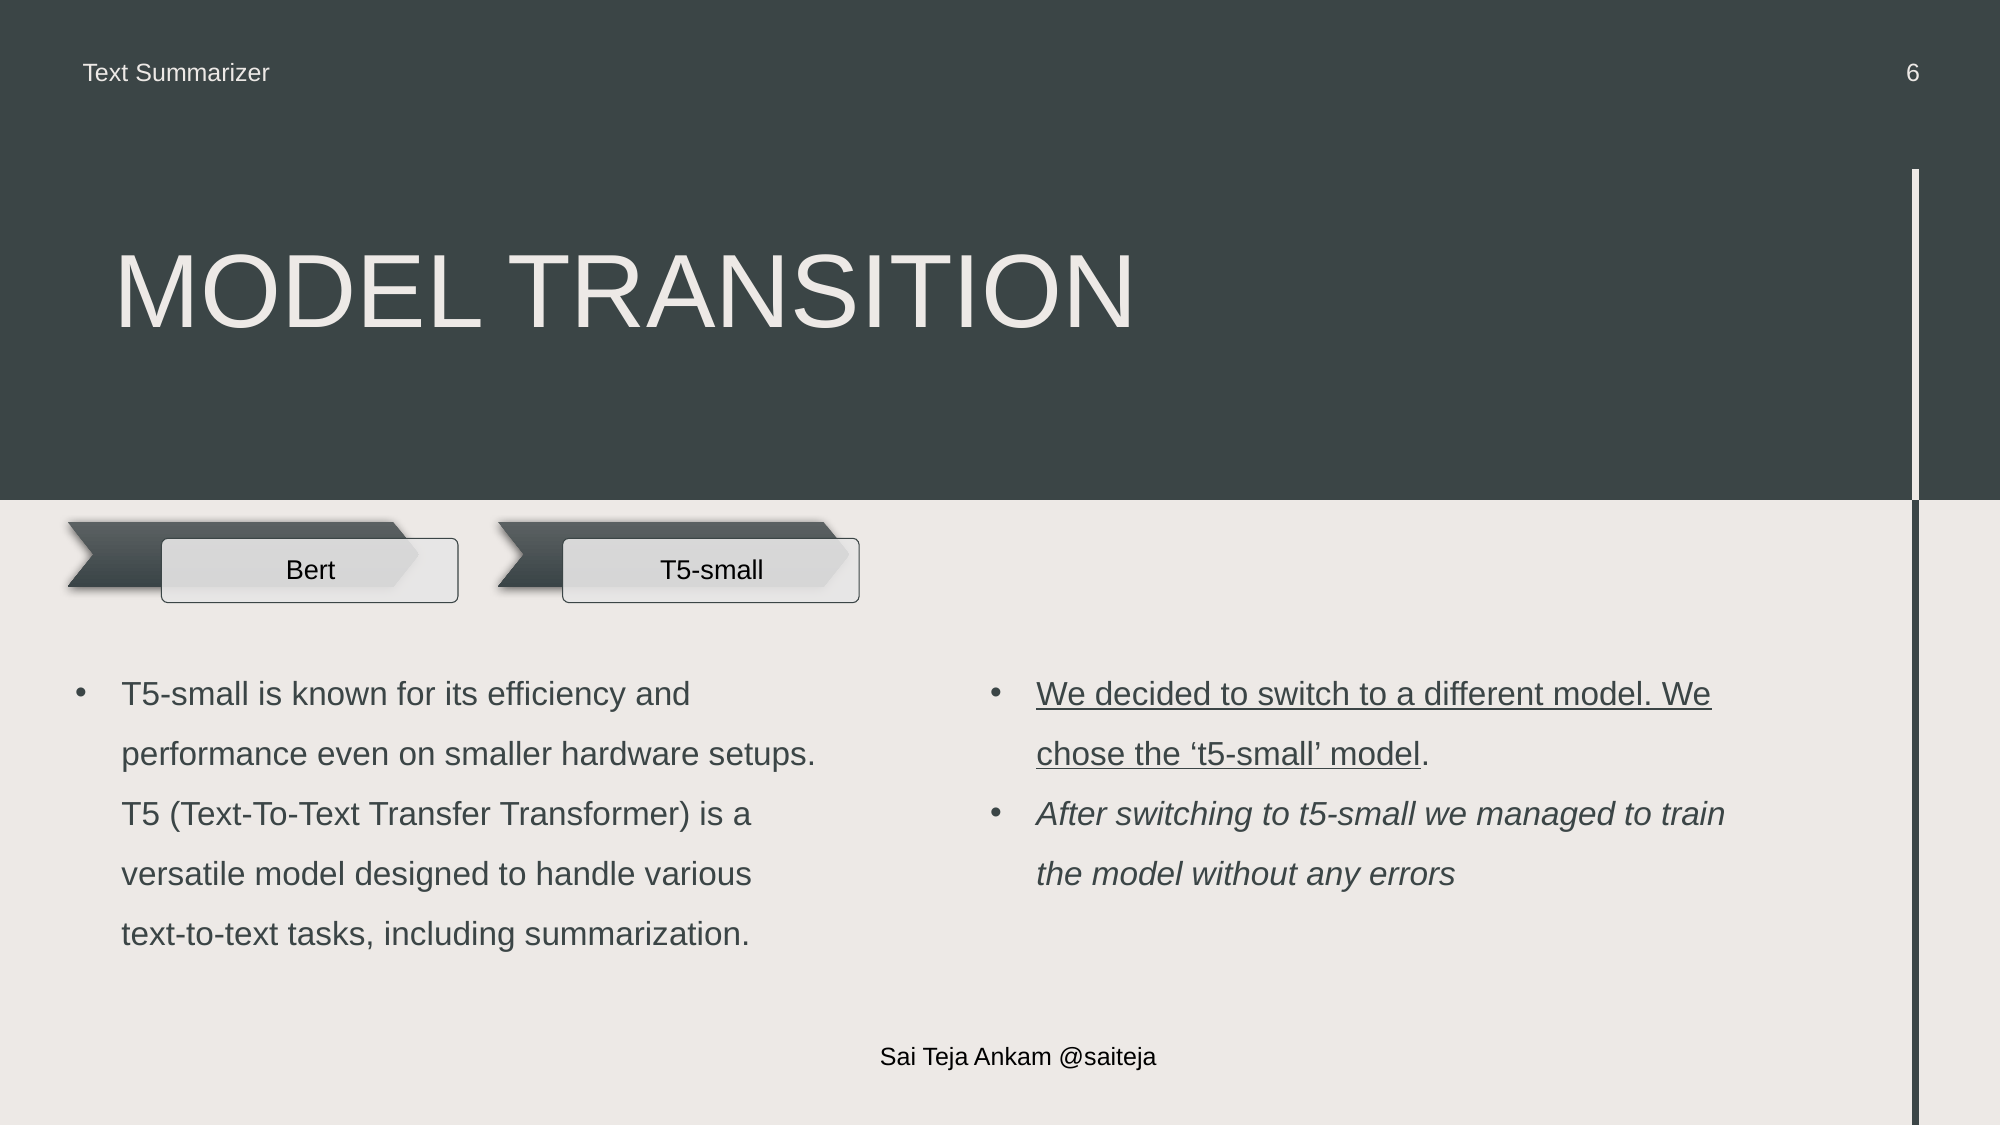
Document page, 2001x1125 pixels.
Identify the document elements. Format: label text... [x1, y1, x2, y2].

footer Text Summarizer [67, 49, 368, 95]
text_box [67, 522, 860, 603]
text_box Sai Teja Ankam @saiteja [864, 1025, 1175, 1086]
list T5-small is known for its efficiency and performance even on smaller hardware setups. T5 (Text-To-Text Transfer Transformer) is a versatile model designed to handle various text-to-text tasks, including summarization. [60, 645, 840, 921]
slide_number 6 [1660, 49, 1935, 95]
title Model transition [98, 239, 1824, 335]
list We decided to switch to a different model. We chose the ‘t5-small’ model. After switching to t5-small we managed to train the model without any errors [975, 645, 1755, 921]
